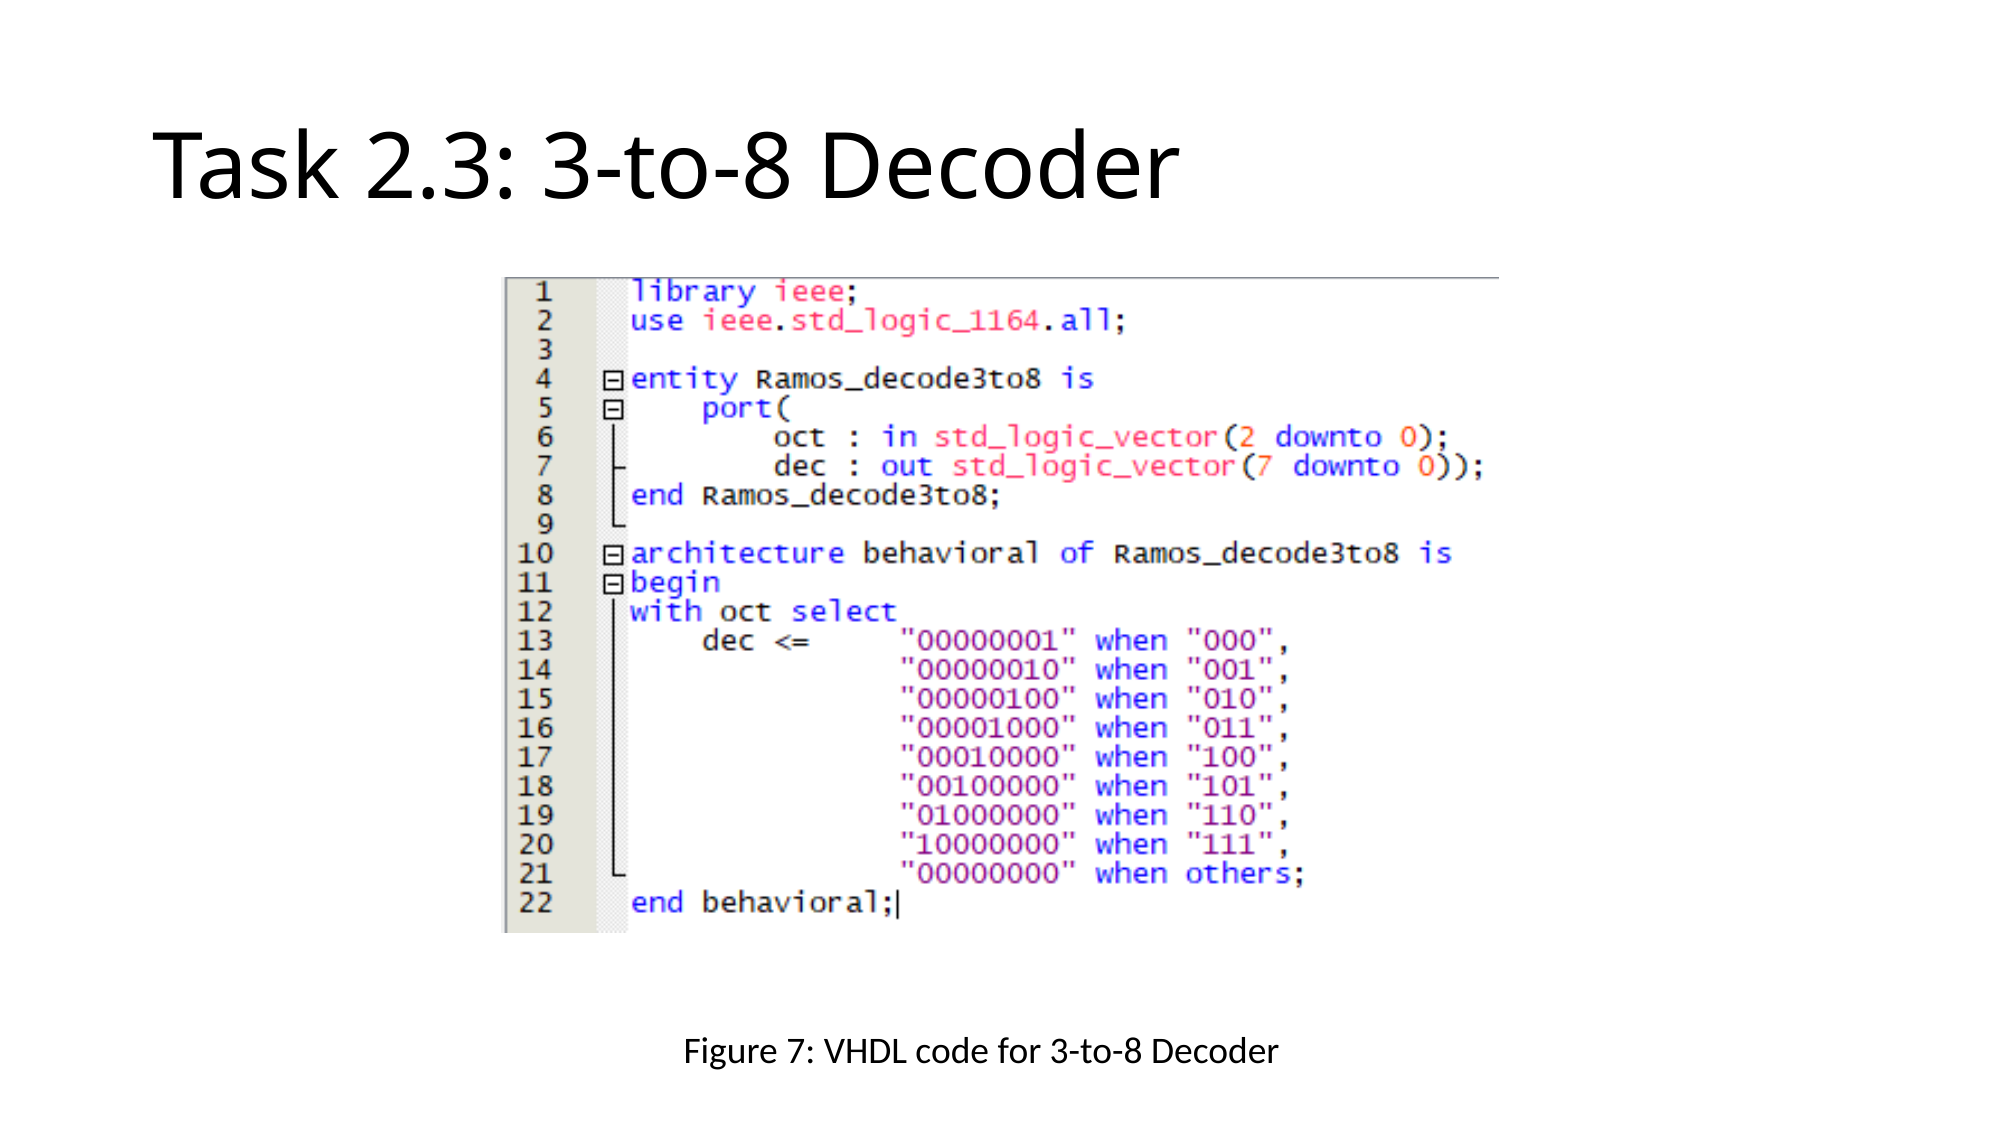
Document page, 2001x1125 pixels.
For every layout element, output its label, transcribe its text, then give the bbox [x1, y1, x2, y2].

picture [501, 277, 1499, 933]
text_box Figure 7: VHDL code for 3-to-8 Decoder [668, 1018, 1332, 1079]
title Task 2.3: 3-to-8 Decoder [137, 59, 1863, 278]
